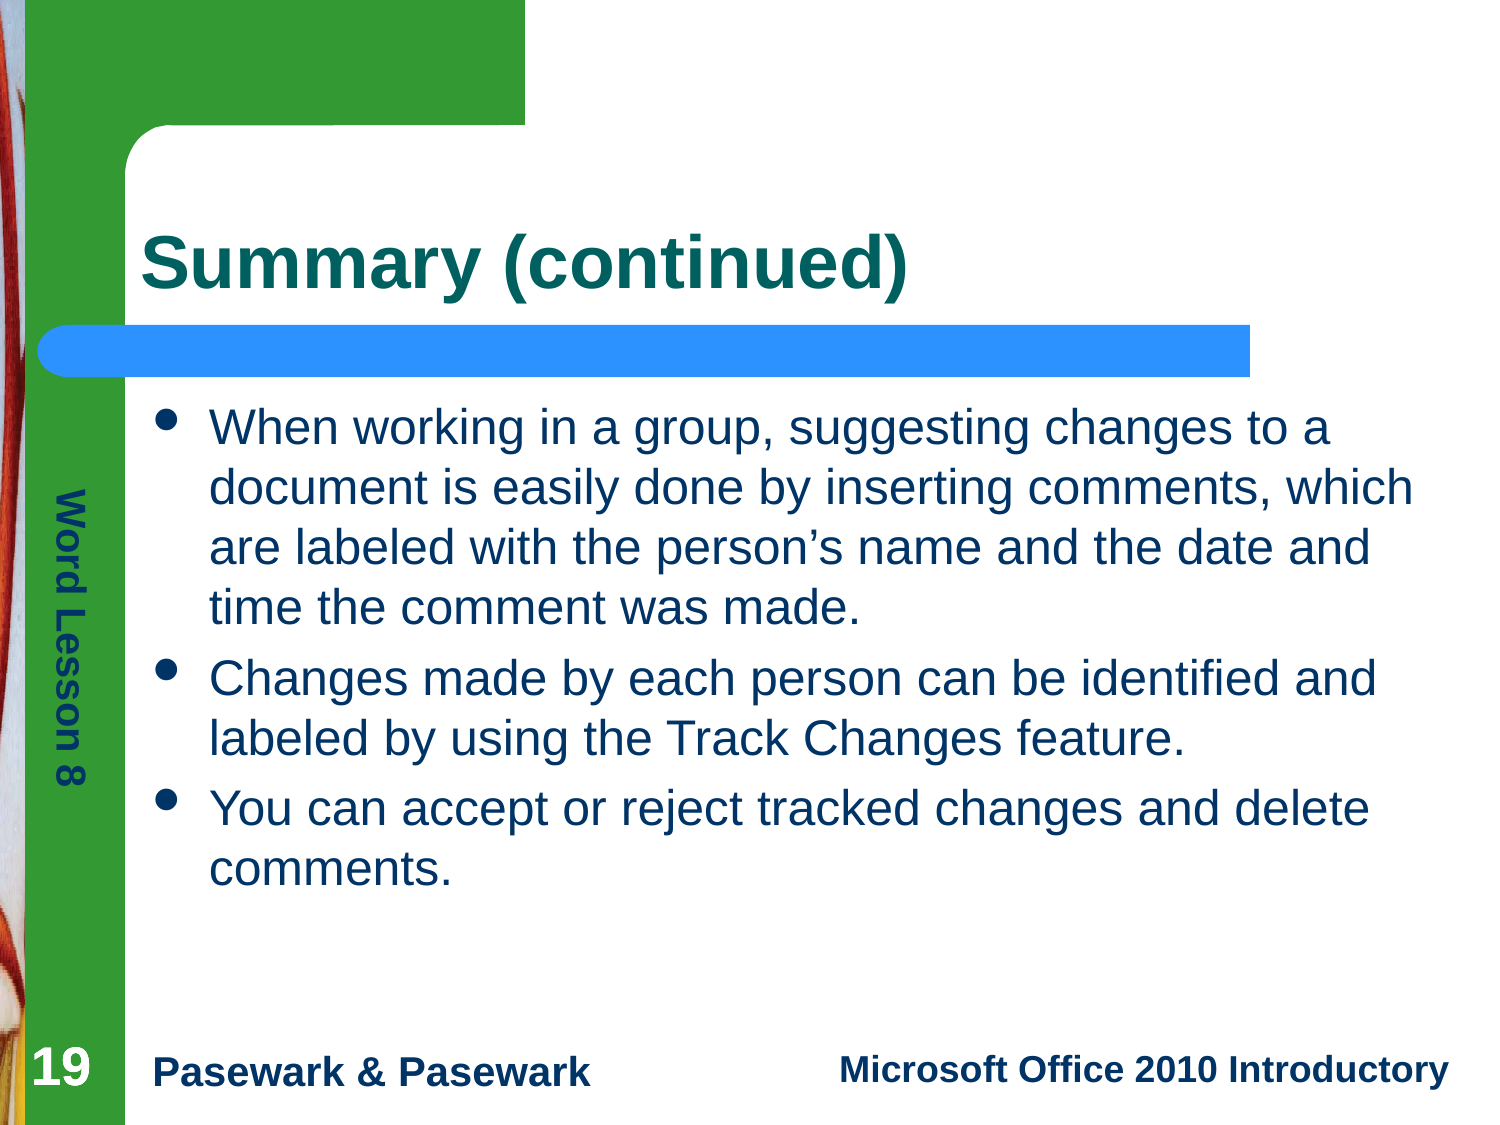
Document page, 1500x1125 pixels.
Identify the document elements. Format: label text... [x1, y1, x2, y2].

title Summary (continued) [124, 124, 1426, 313]
picture [0, 0, 25, 1125]
text_box 19 [13, 1023, 111, 1105]
list When working in a group, suggesting changes to a document is easily done by inserting comments, which are labeled with the person’s name and the date and time the comment was made. Changes made by each person can be identified and labeled by using the Track Changes feature. You can accept or reject tracked changes and delete comments. [137, 387, 1438, 999]
